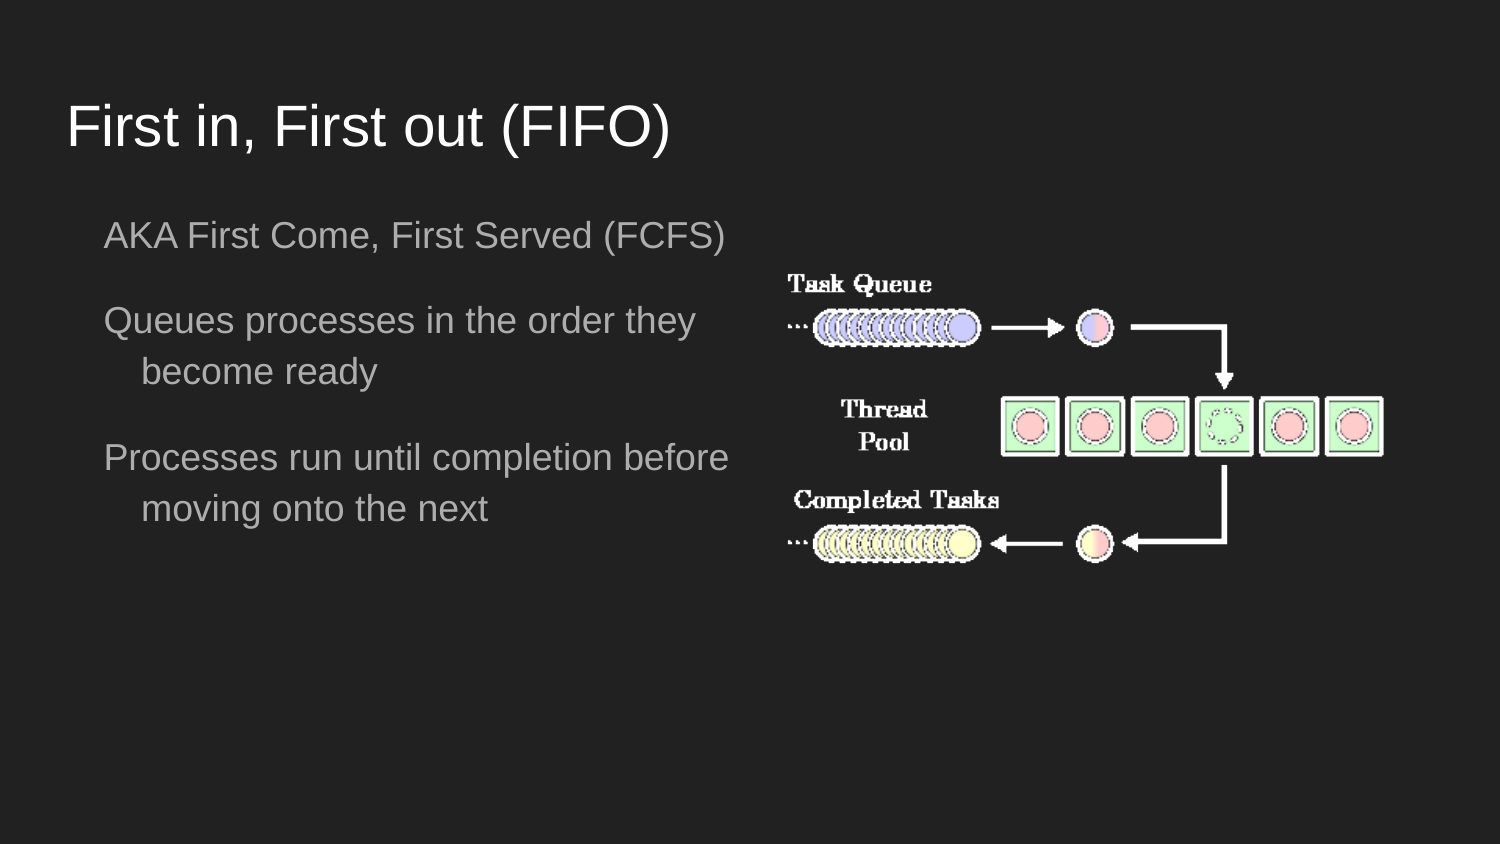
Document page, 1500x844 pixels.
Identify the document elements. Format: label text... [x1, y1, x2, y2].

picture [777, 259, 1404, 584]
list AKA First Come, First Served (FCFS) Queues processes in the order they become ready Processes run until completion before moving onto the next [51, 189, 754, 750]
title First in, First out (FIFO) [51, 72, 1449, 167]
